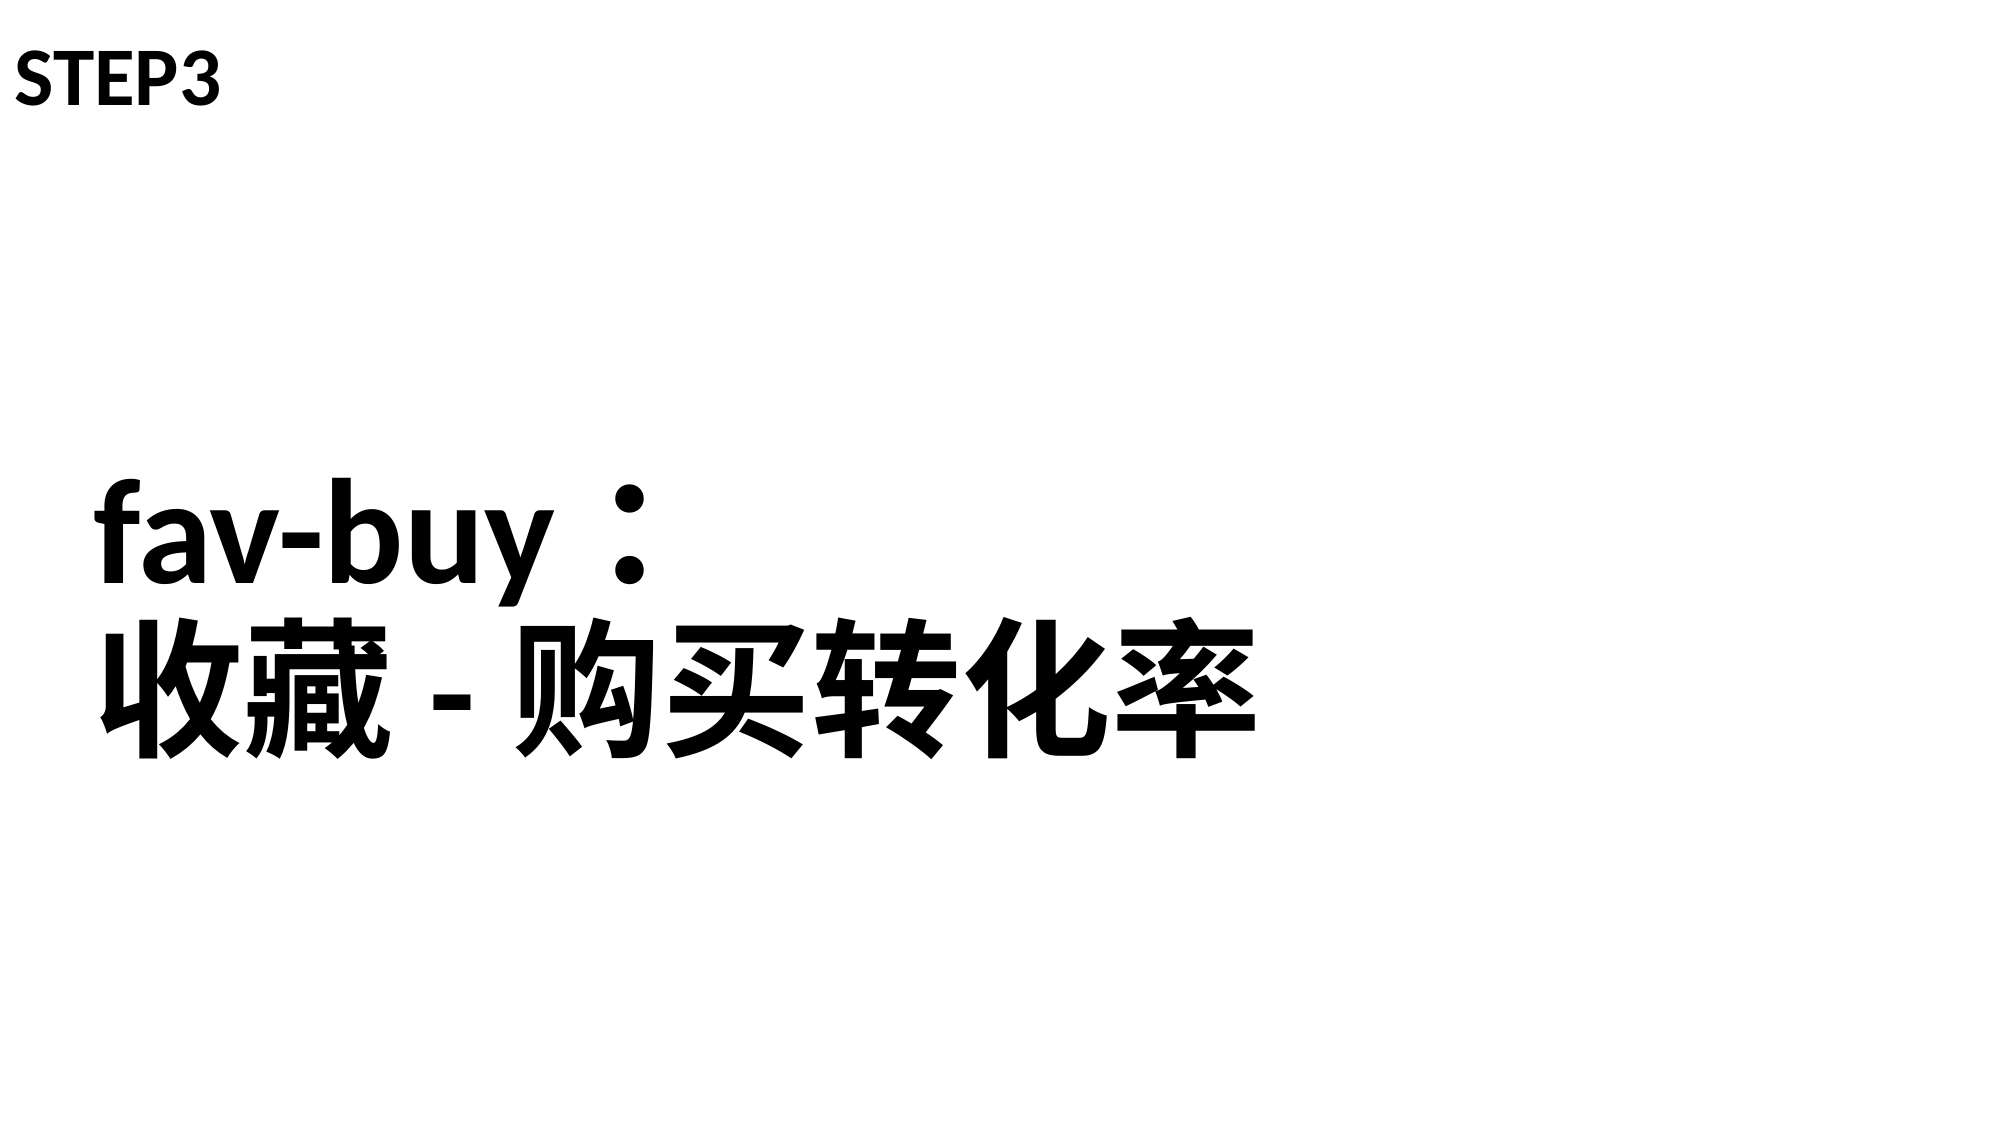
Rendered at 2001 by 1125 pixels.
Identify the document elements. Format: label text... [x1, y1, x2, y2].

title fav-buy： 收藏-购买转化率 [78, 425, 1929, 807]
text_box STEP3 [0, 15, 431, 130]
